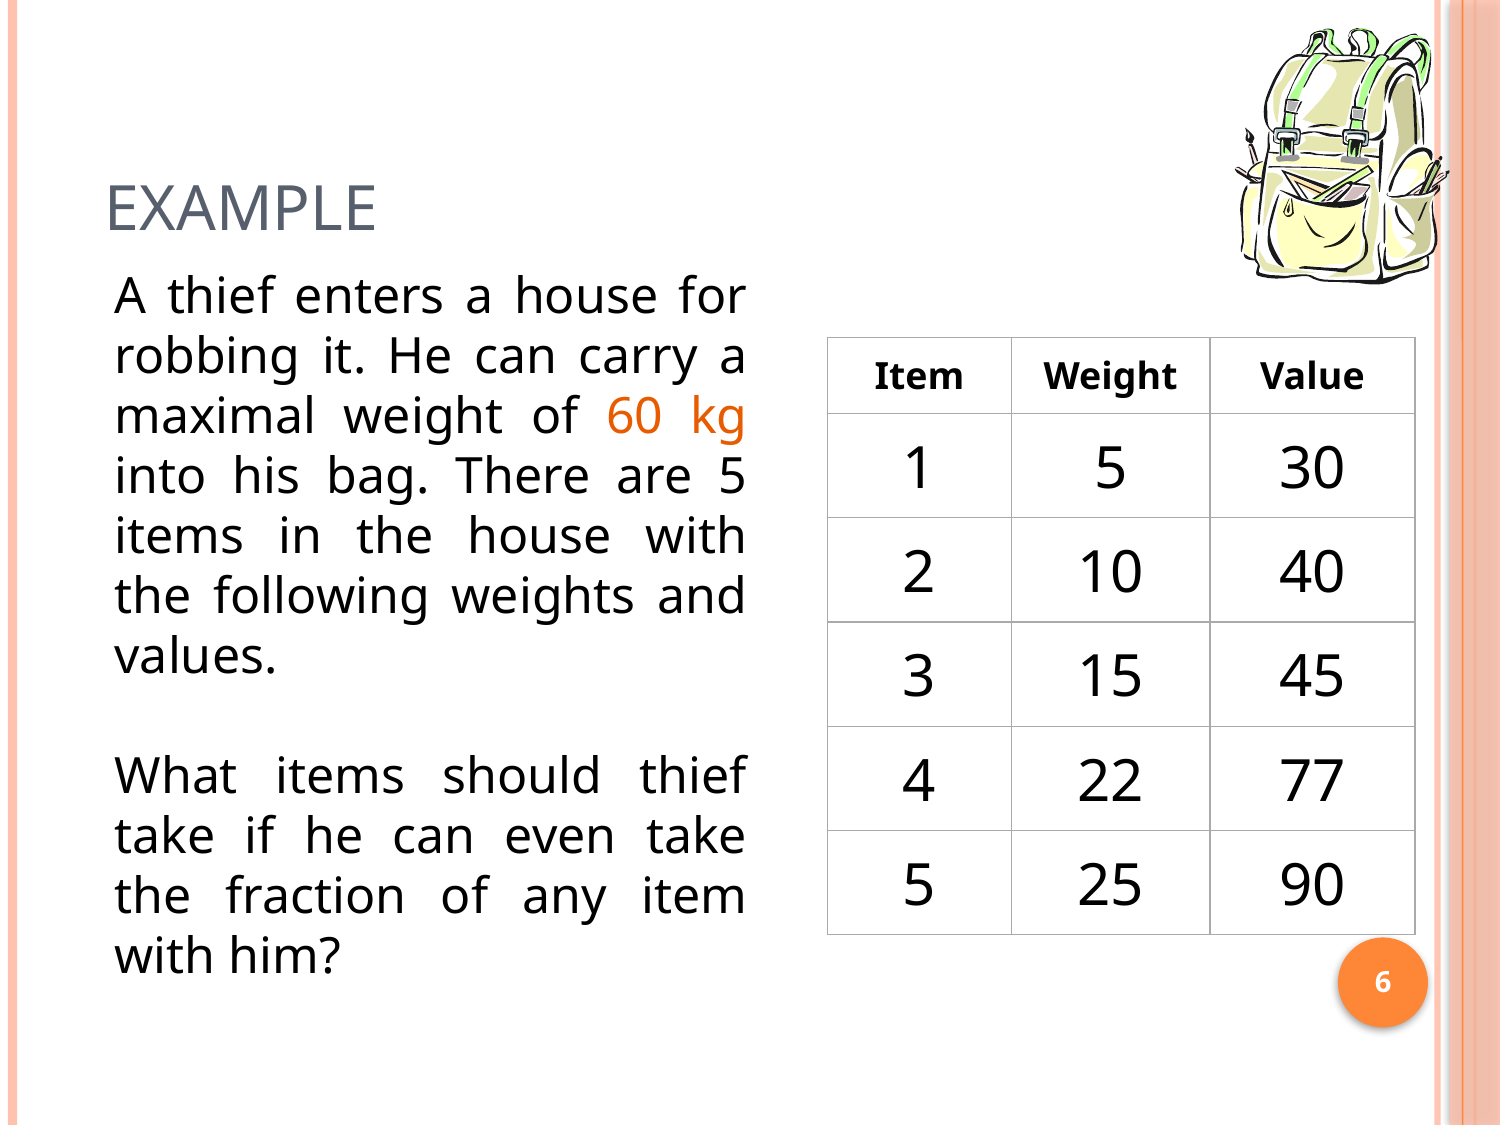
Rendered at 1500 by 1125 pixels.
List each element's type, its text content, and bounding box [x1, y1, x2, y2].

table_cell 22 [1012, 727, 1209, 830]
table_cell 30 [1211, 414, 1414, 517]
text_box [1234, 24, 1454, 288]
table_header Item [828, 338, 1011, 413]
table_cell 2 [828, 518, 1011, 621]
table_cell 5 [1012, 414, 1209, 517]
table_cell 25 [1012, 831, 1209, 934]
table_cell 3 [828, 623, 1011, 726]
table_cell 15 [1012, 623, 1209, 726]
table_cell 1 [828, 414, 1011, 517]
table_cell 5 [828, 831, 1011, 934]
table_cell 90 [1211, 831, 1414, 934]
title Example [90, 62, 1228, 250]
table_header Value [1211, 338, 1414, 413]
table_cell 4 [828, 727, 1011, 830]
table_cell 45 [1211, 623, 1414, 726]
text_box A thief enters a house for robbing it. He can carry a maximal weight of 60 kg into his bag. There are 5 items in the house with the following weights and values. What items should thief take if he can even take the fraction of any item with him? [99, 256, 763, 992]
table_header Weight [1012, 338, 1209, 413]
table_cell 40 [1211, 518, 1414, 621]
slide_number 6 [1333, 940, 1434, 1027]
table_cell 10 [1012, 518, 1209, 621]
table_cell 77 [1211, 727, 1414, 830]
